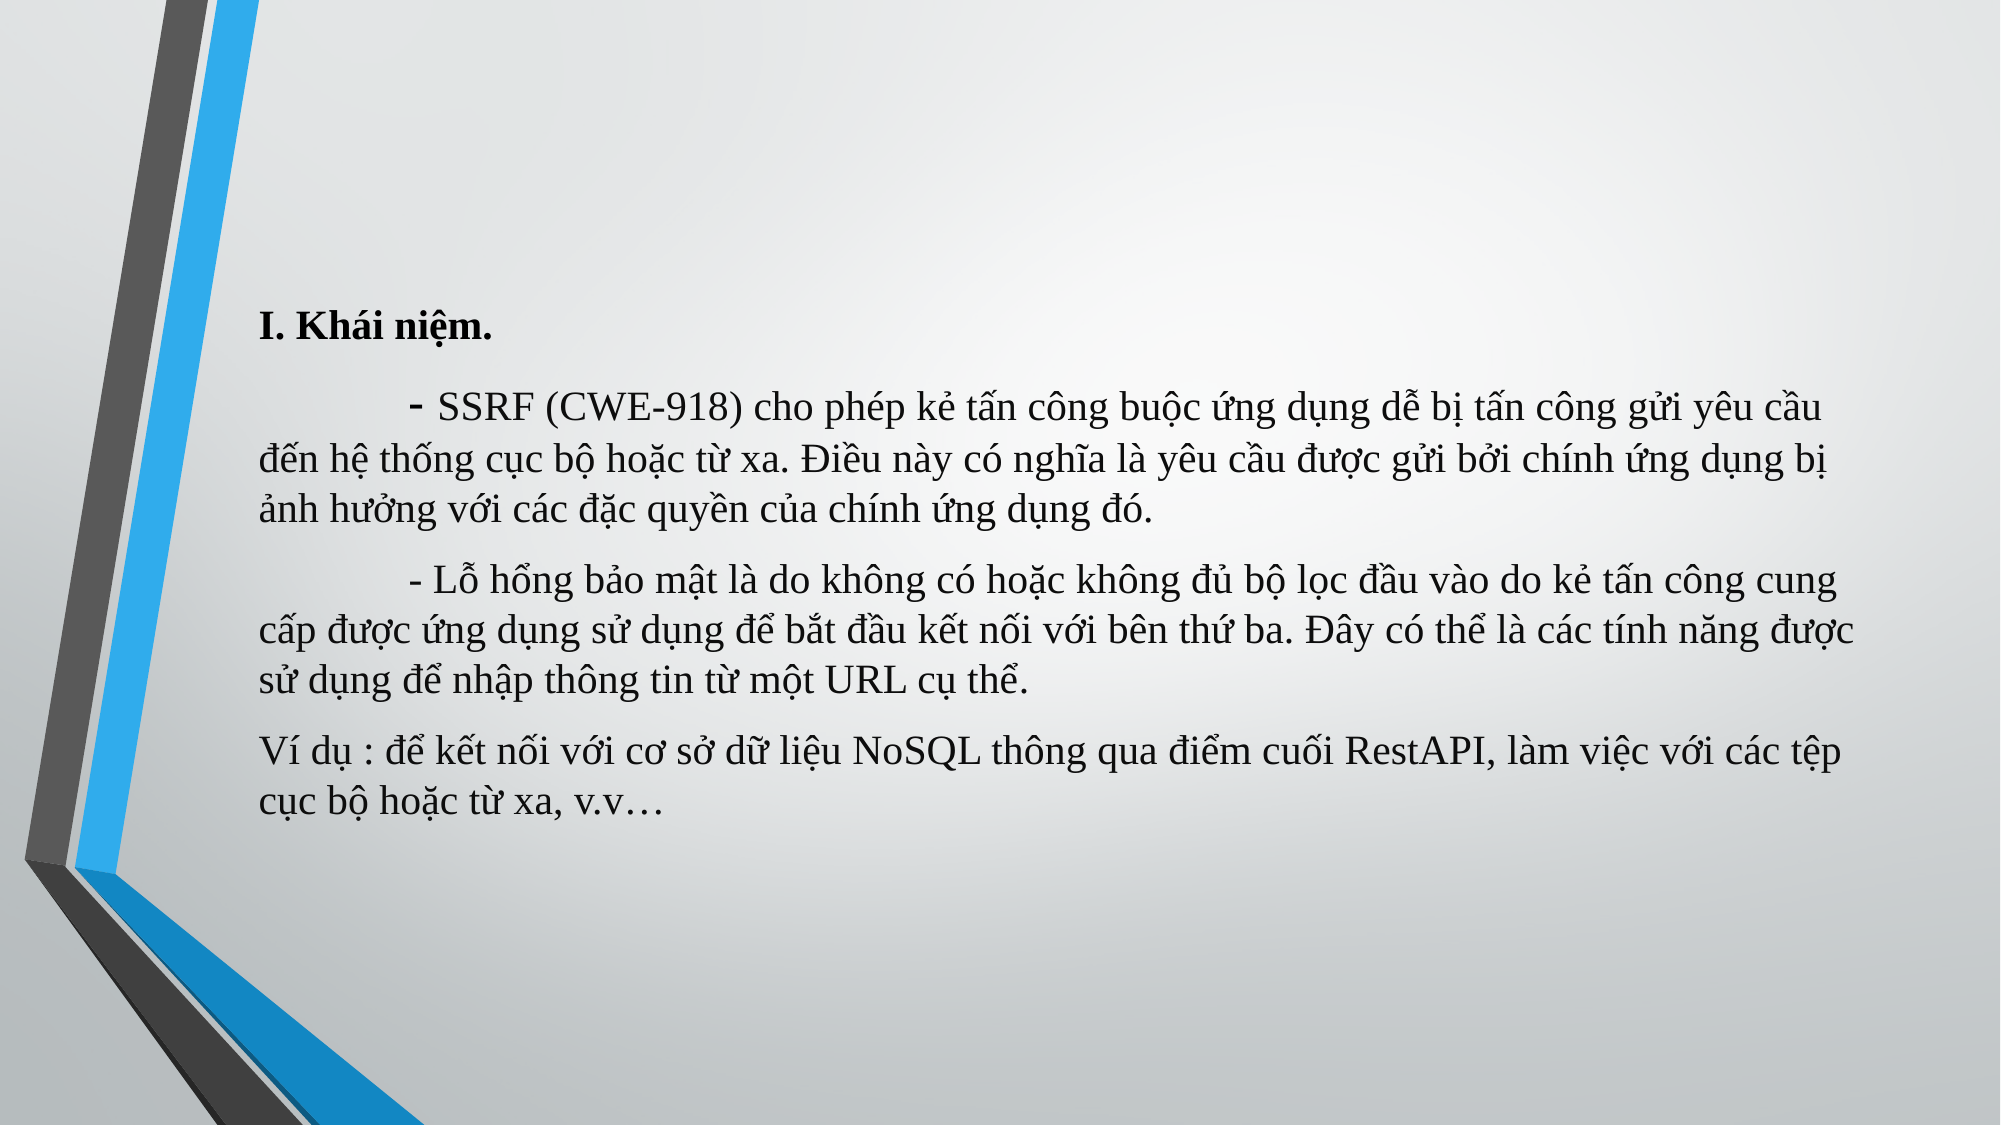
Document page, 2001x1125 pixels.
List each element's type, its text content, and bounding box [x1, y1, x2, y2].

list I. Khái niệm. - SSRF (CWE-918) cho phép kẻ tấn công buộc ứng dụng dễ bị tấn công gửi yêu cầu đến hệ thống cục bộ hoặc từ xa. Điều này có nghĩa là yêu cầu được gửi bởi chính ứng dụng bị ảnh hưởng với các đặc quyền của chính ứng dụng đó. - Lỗ hổng bảo mật là do không có hoặc không đủ bộ lọc đầu vào do kẻ tấn công cung cấp được ứng dụng sử dụng để bắt đầu kết nối với bên thứ ba. Đây có thể là các tính năng được sử dụng để nhập thông tin từ một URL cụ thể. Ví dụ : để kết nối với cơ sở dữ liệu NoSQL thông qua điểm cuối RestAPI, làm việc với các tệp cục bộ hoặc từ xa, v.v… [243, 170, 1887, 950]
